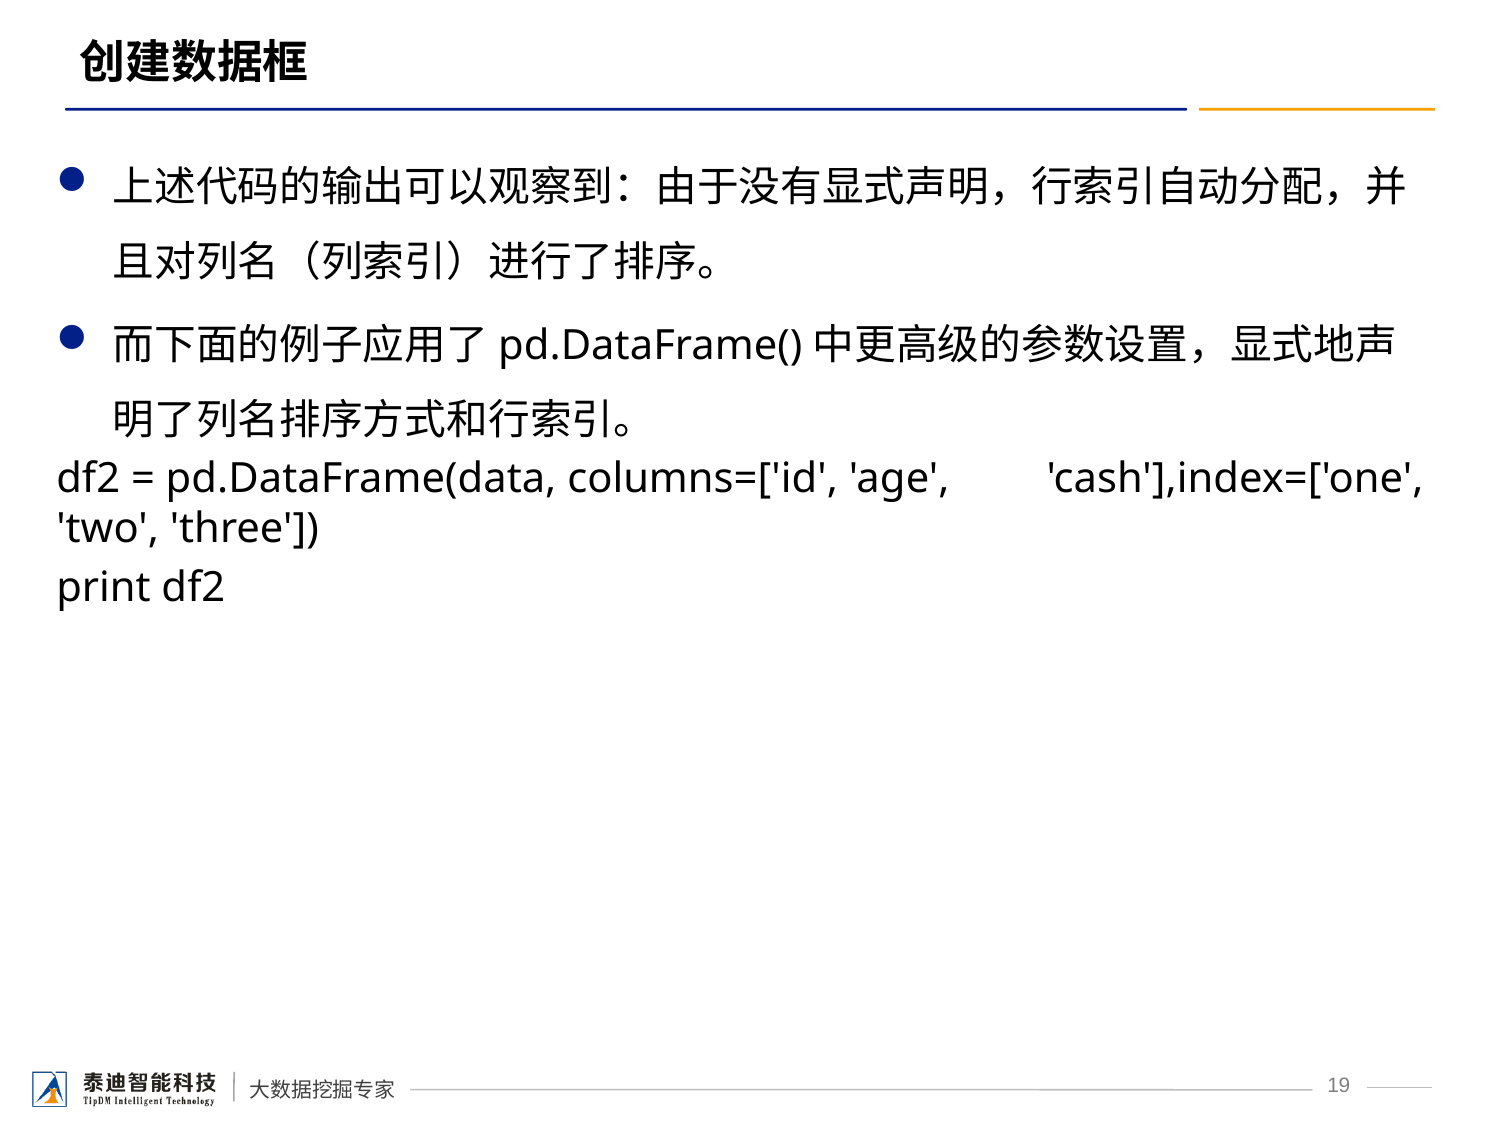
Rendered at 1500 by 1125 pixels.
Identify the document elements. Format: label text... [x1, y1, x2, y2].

title 创建数据框 [64, 25, 1430, 97]
picture [29, 1062, 218, 1111]
list 上述代码的输出可以观察到：由于没有显式声明，行索引自动分配，并且对列名（列索引）进行了排序。 而下面的例子应用了pd.DataFrame()中更高级的参数设置，显式地声明了列名排序方式和行索引。 df2 = pd.DataFrame(data, columns=['id', 'age', 'cash'],index=['one', 'two', 'three']) print df2 [41, 127, 1447, 681]
